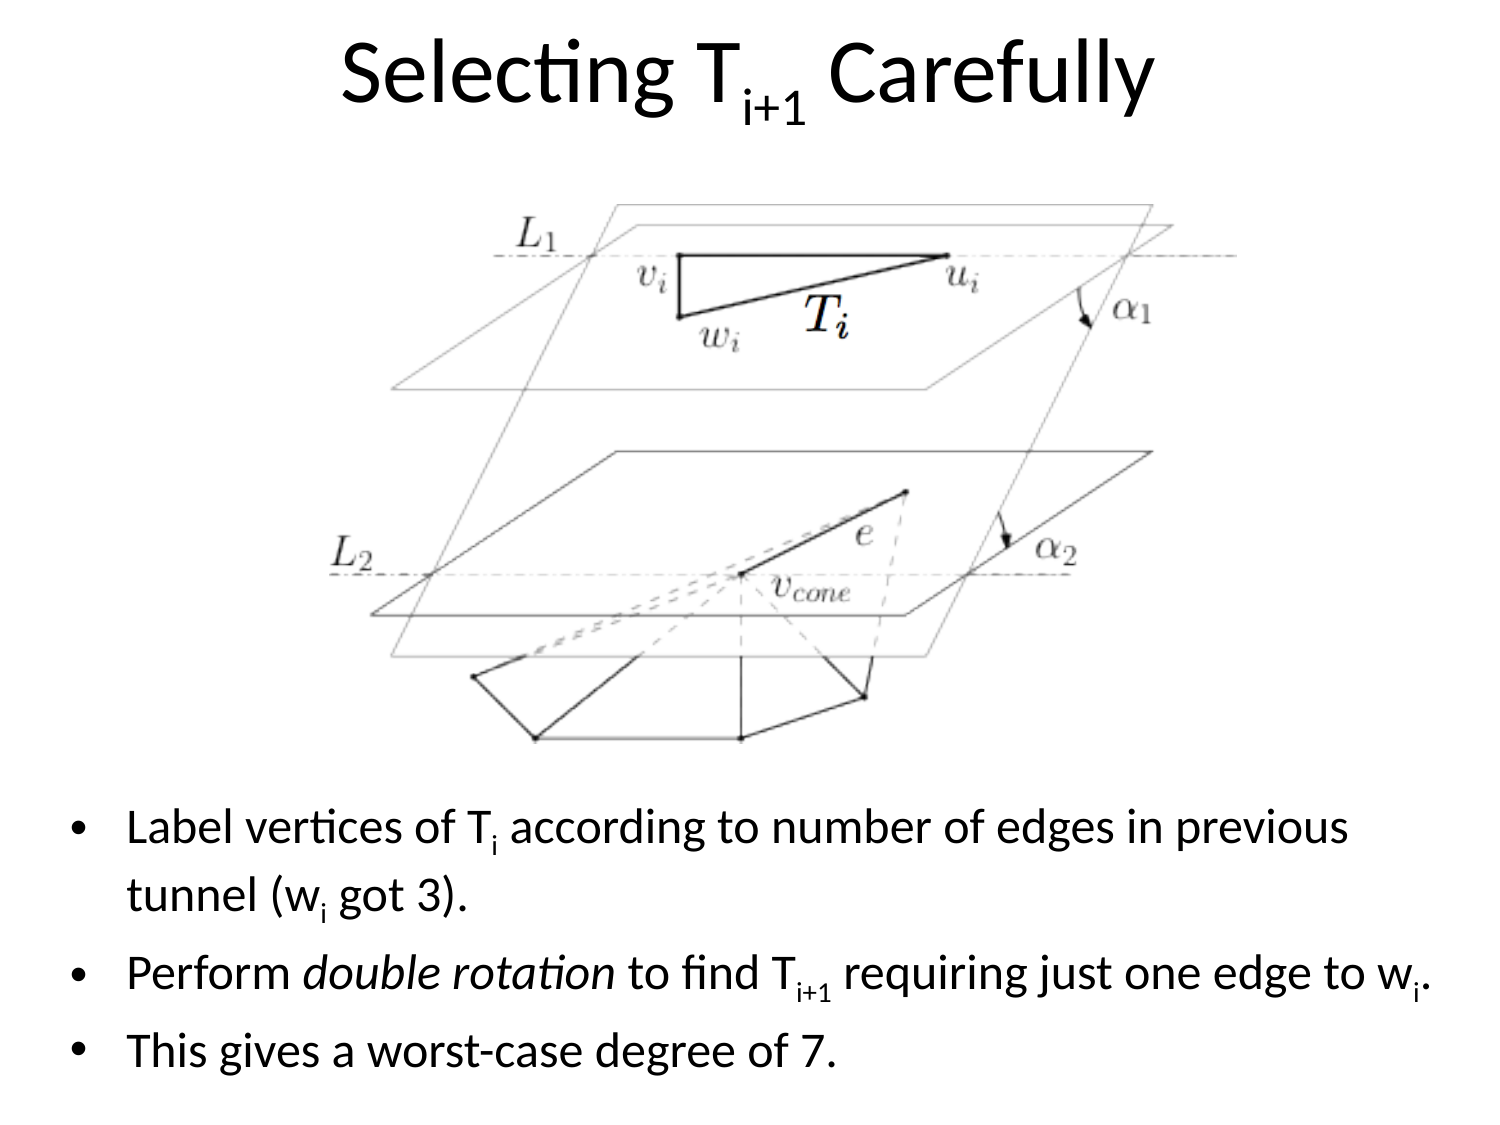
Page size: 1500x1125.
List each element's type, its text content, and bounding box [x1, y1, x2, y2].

text_box Label vertices of Ti according to number of edges in previous tunnel (wi got 3). Perform double rotation to find Ti+1 requiring just one edge to wi. This gives a worst-case degree of 7. [54, 785, 1500, 1125]
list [292, 204, 1274, 744]
title Selecting Ti+1 Carefully [73, 0, 1424, 168]
